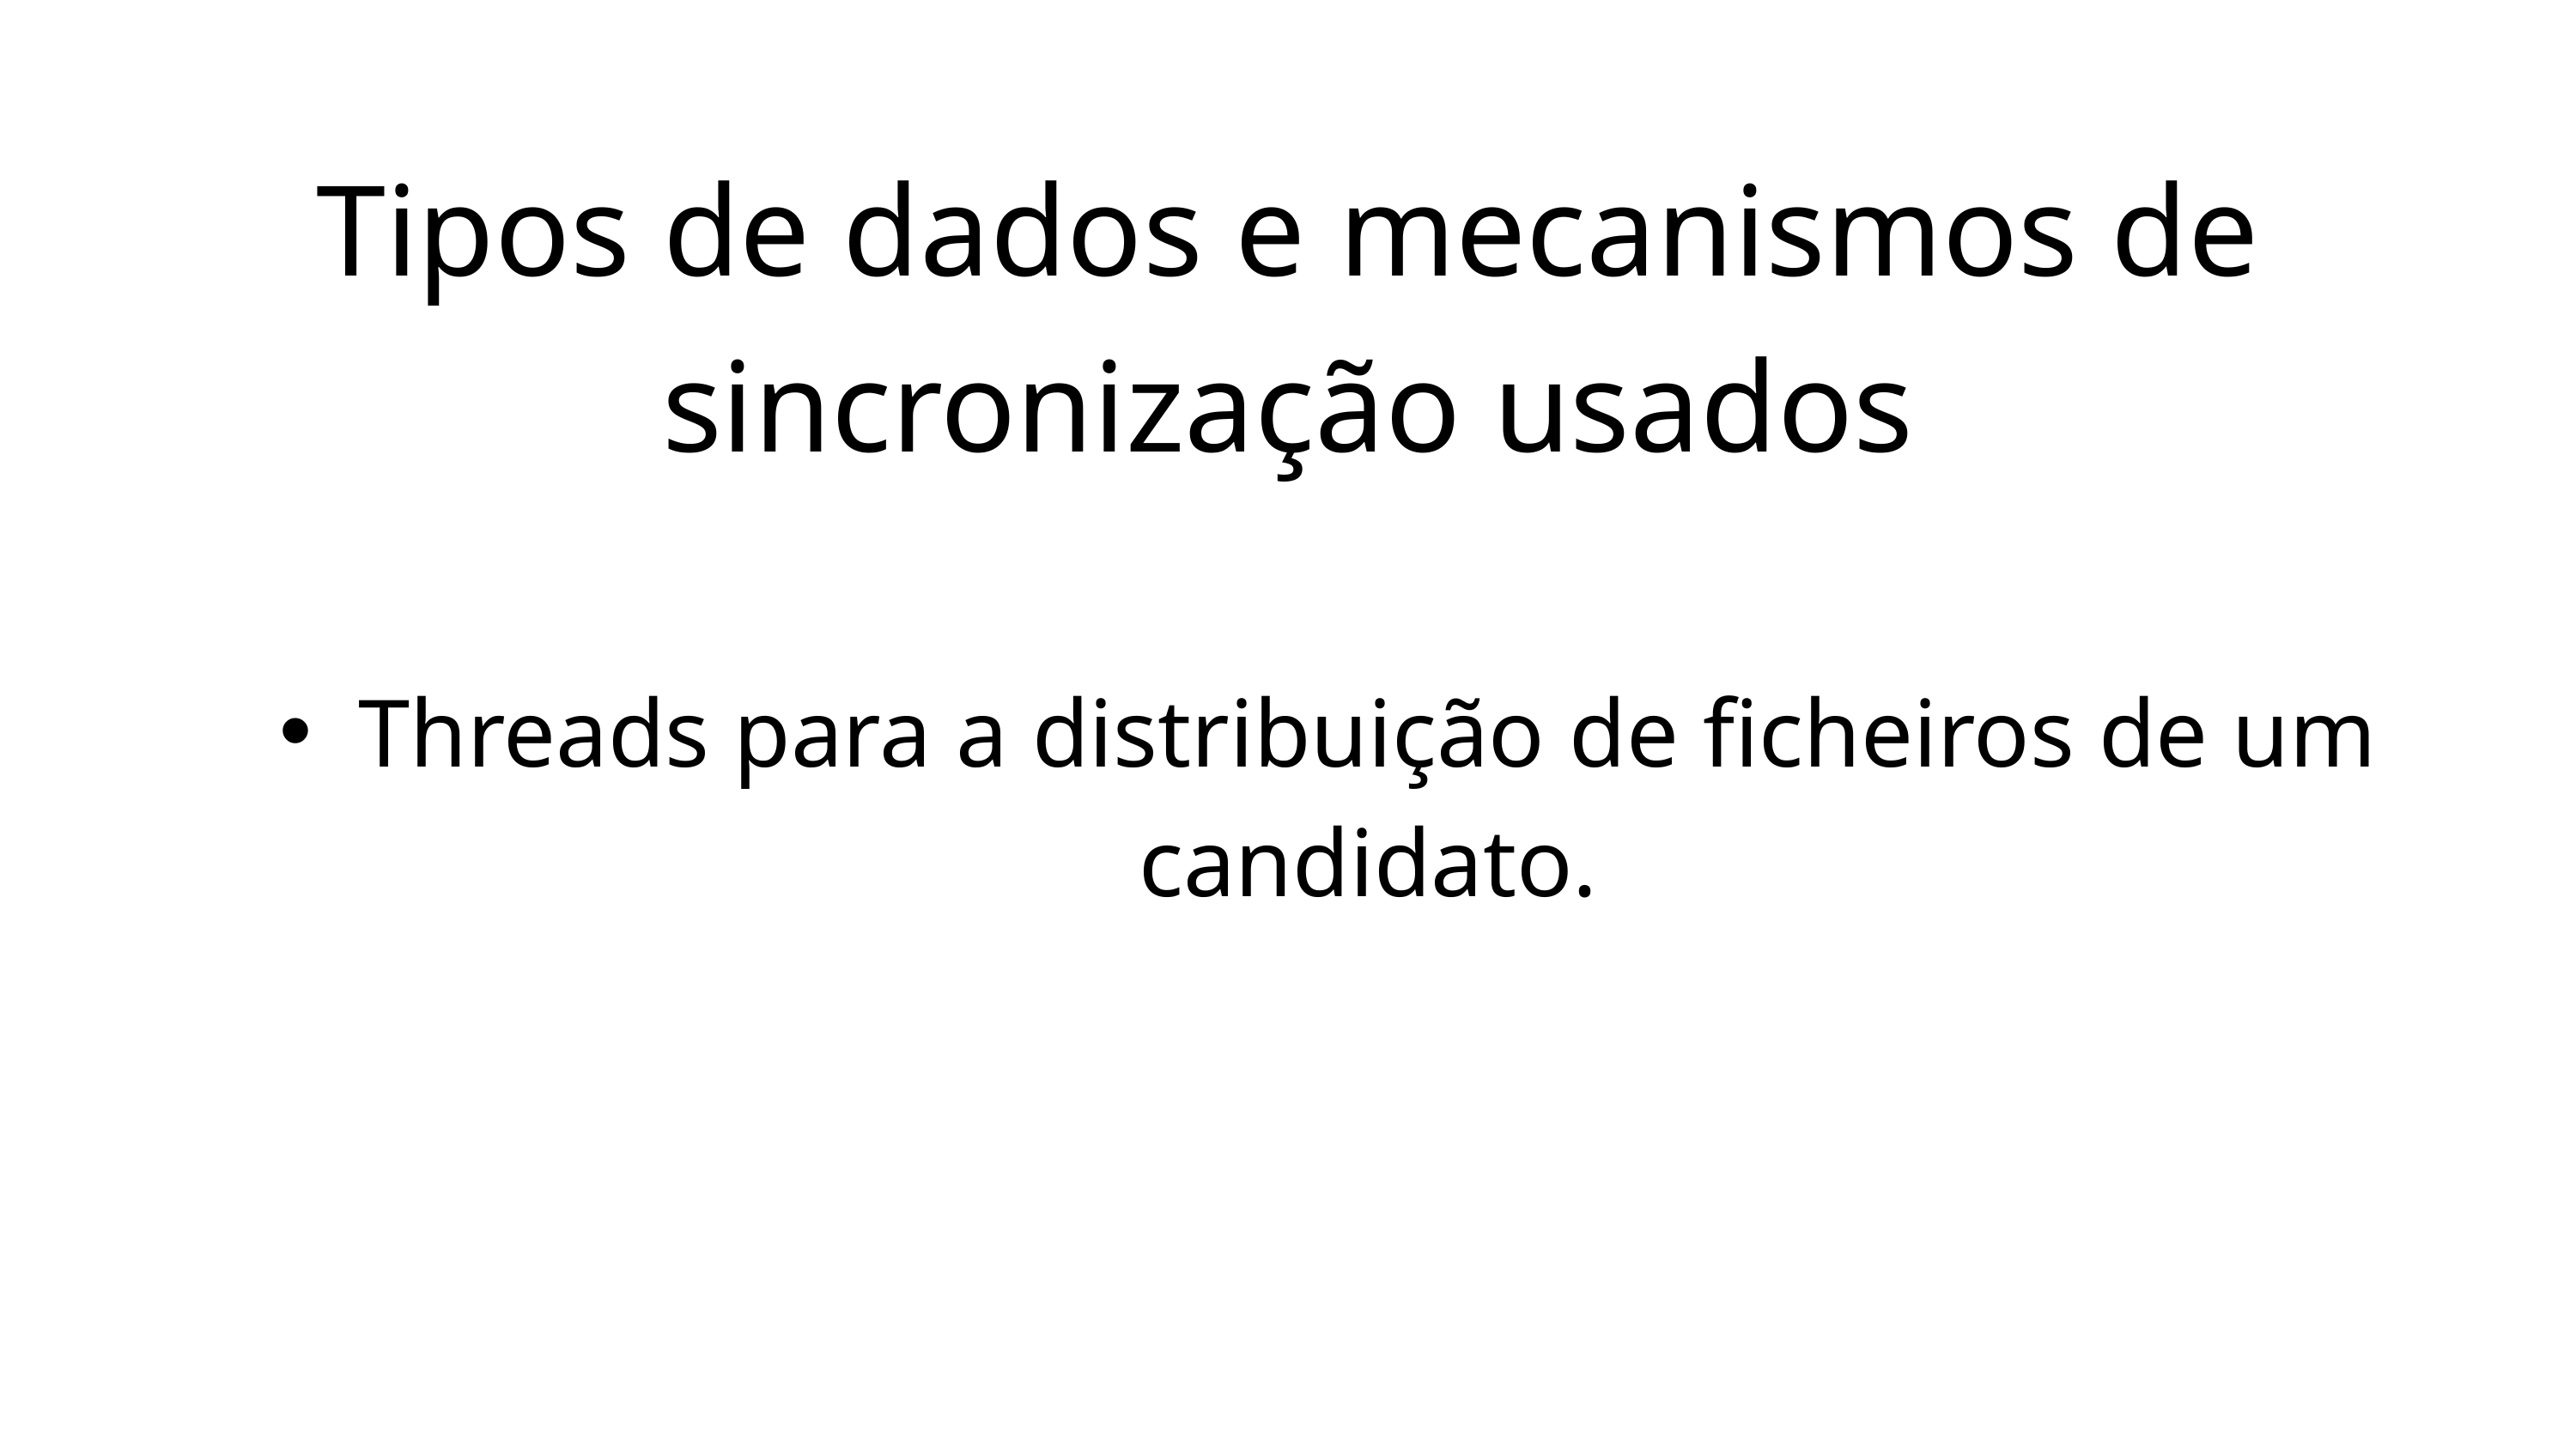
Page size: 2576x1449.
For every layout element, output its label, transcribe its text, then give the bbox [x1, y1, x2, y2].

text_box Tipos de dados e mecanismos de sincronização usados [0, 125, 2576, 477]
text_box Threads para a distribuição de ficheiros de um candidato. [3, 655, 2576, 916]
